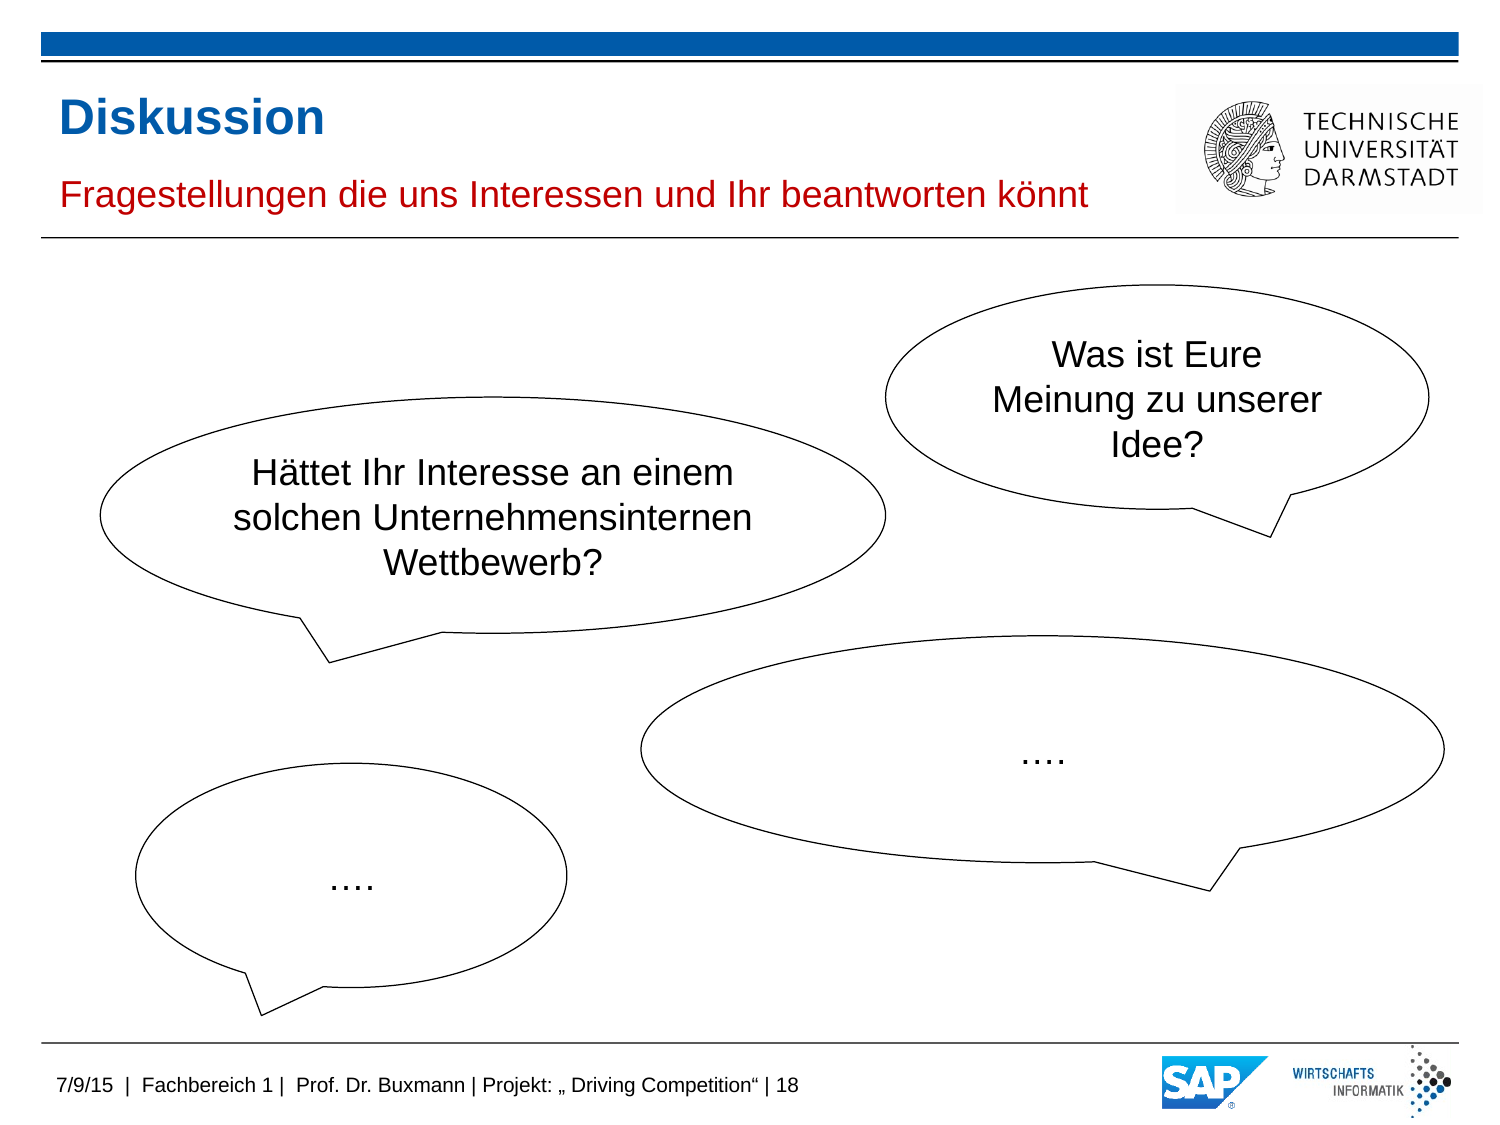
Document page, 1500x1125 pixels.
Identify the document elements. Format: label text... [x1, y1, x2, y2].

text_box Was ist Eure Meinung zu unserer Idee? [885, 284, 1429, 538]
text_box …. [640, 635, 1445, 892]
text_box Hättet Ihr Interesse an einem solchen Unternehmensinternen Wettbewerb? [100, 397, 886, 663]
text_box Fragestellungen die uns Interessen und Ihr beantworten könnt [59, 166, 1365, 220]
picture [1175, 84, 1483, 214]
picture [1160, 1054, 1270, 1110]
text_box …. [135, 763, 567, 1016]
picture [1293, 1045, 1451, 1118]
text_box Diskussion [58, 80, 1149, 149]
